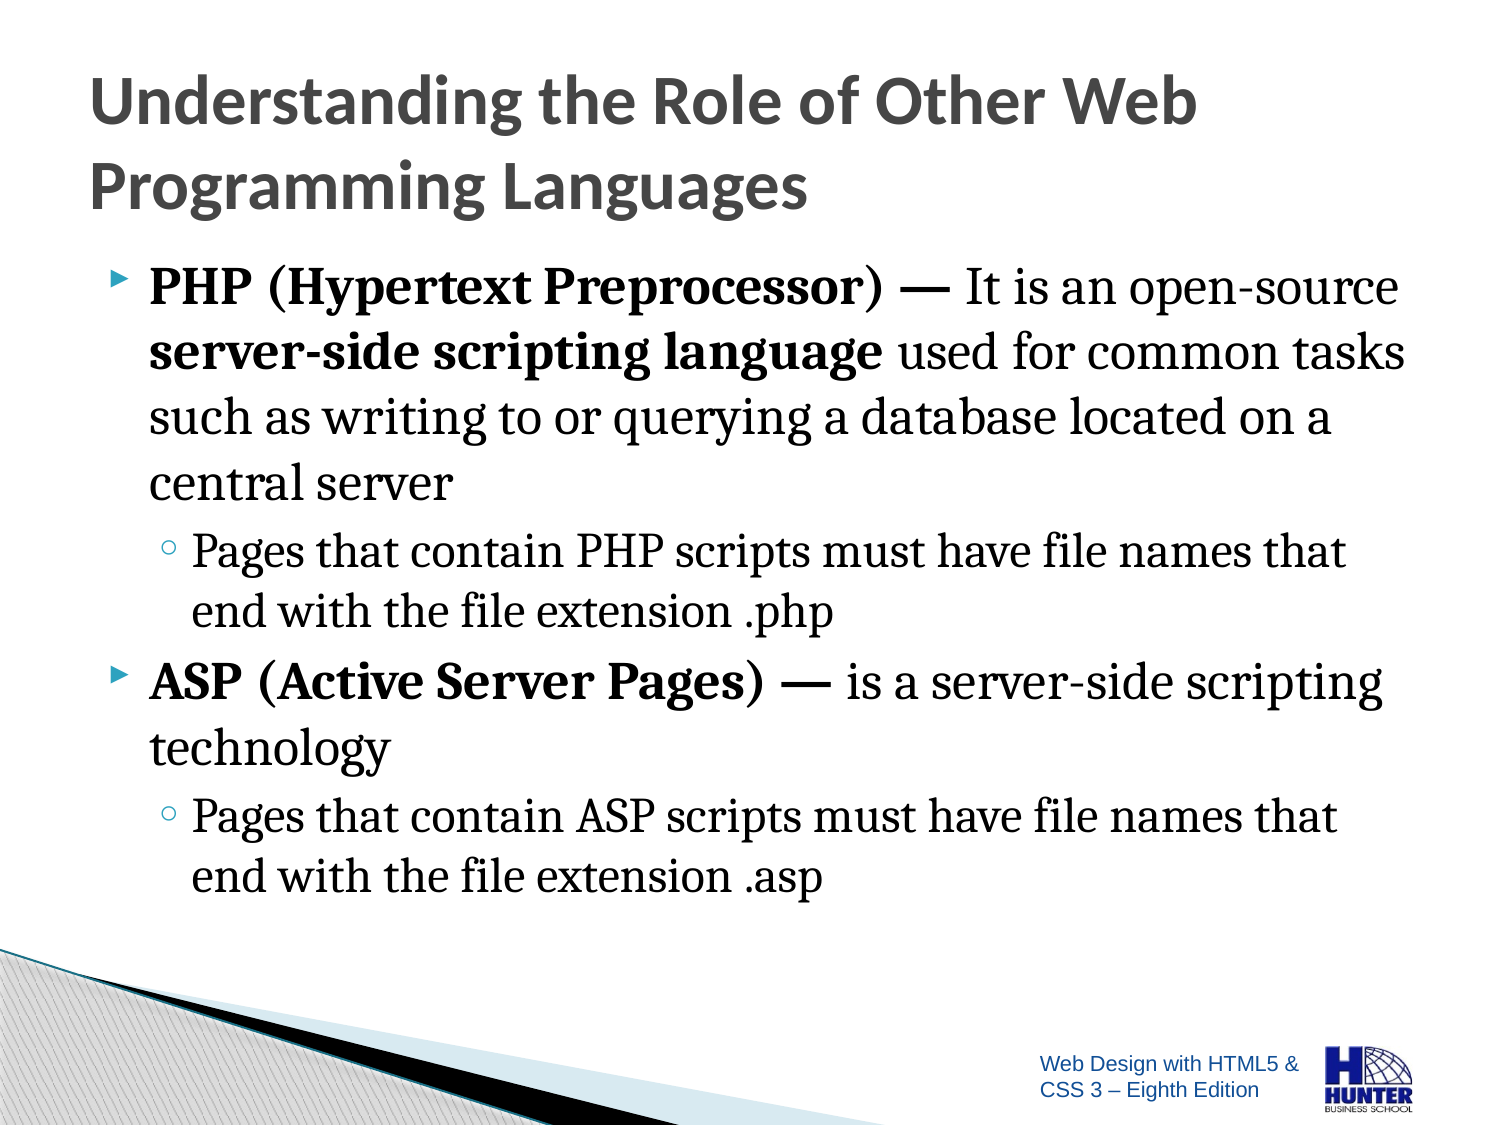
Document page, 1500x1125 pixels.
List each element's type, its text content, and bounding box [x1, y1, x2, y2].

title Understanding the Role of Other Web Programming Languages [75, 45, 1425, 233]
picture [1325, 1046, 1413, 1113]
list PHP (Hypertext Preprocessor) — It is an open-source server-side scripting language used for common tasks such as writing to or querying a database located on a central server Pages that contain PHP scripts must have file names that end with the file extension .php ASP (Active Server Pages) — is a server-side scripting technology Pages that contain ASP scripts must have file names that end with the file extension .asp [75, 243, 1425, 986]
